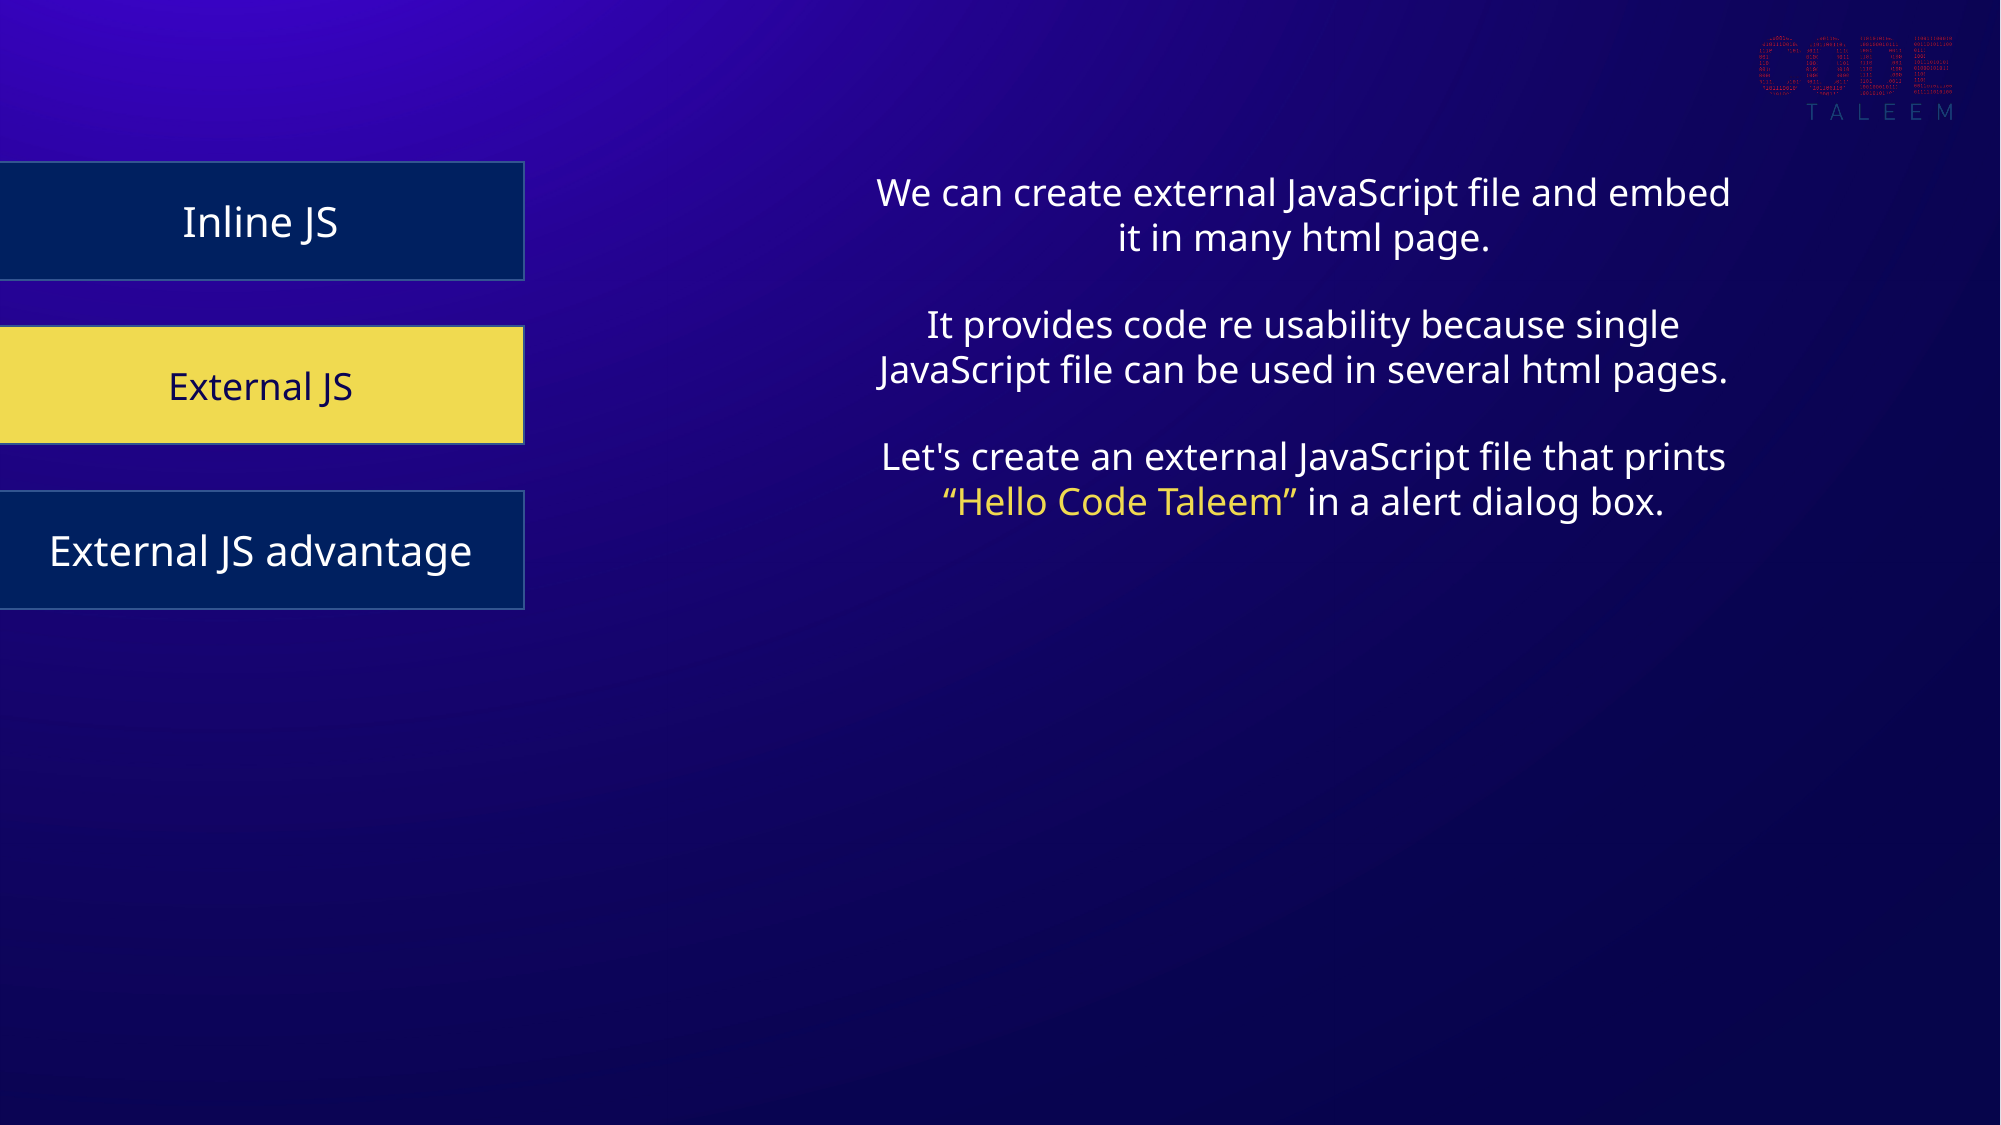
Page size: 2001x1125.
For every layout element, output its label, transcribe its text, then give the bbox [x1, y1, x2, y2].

picture [0, 0, 2001, 1125]
text_box External JS [0, 325, 525, 445]
text_box Inline JS [0, 161, 525, 281]
text_box We can create external JavaScript file and embed it in many html page. It provides code re usability because single JavaScript file can be used in several html pages. Let's create an external JavaScript file that prints “Hello Code Taleem” in a alert dialog box. [852, 161, 1757, 531]
text_box External JS advantage [0, 490, 525, 610]
